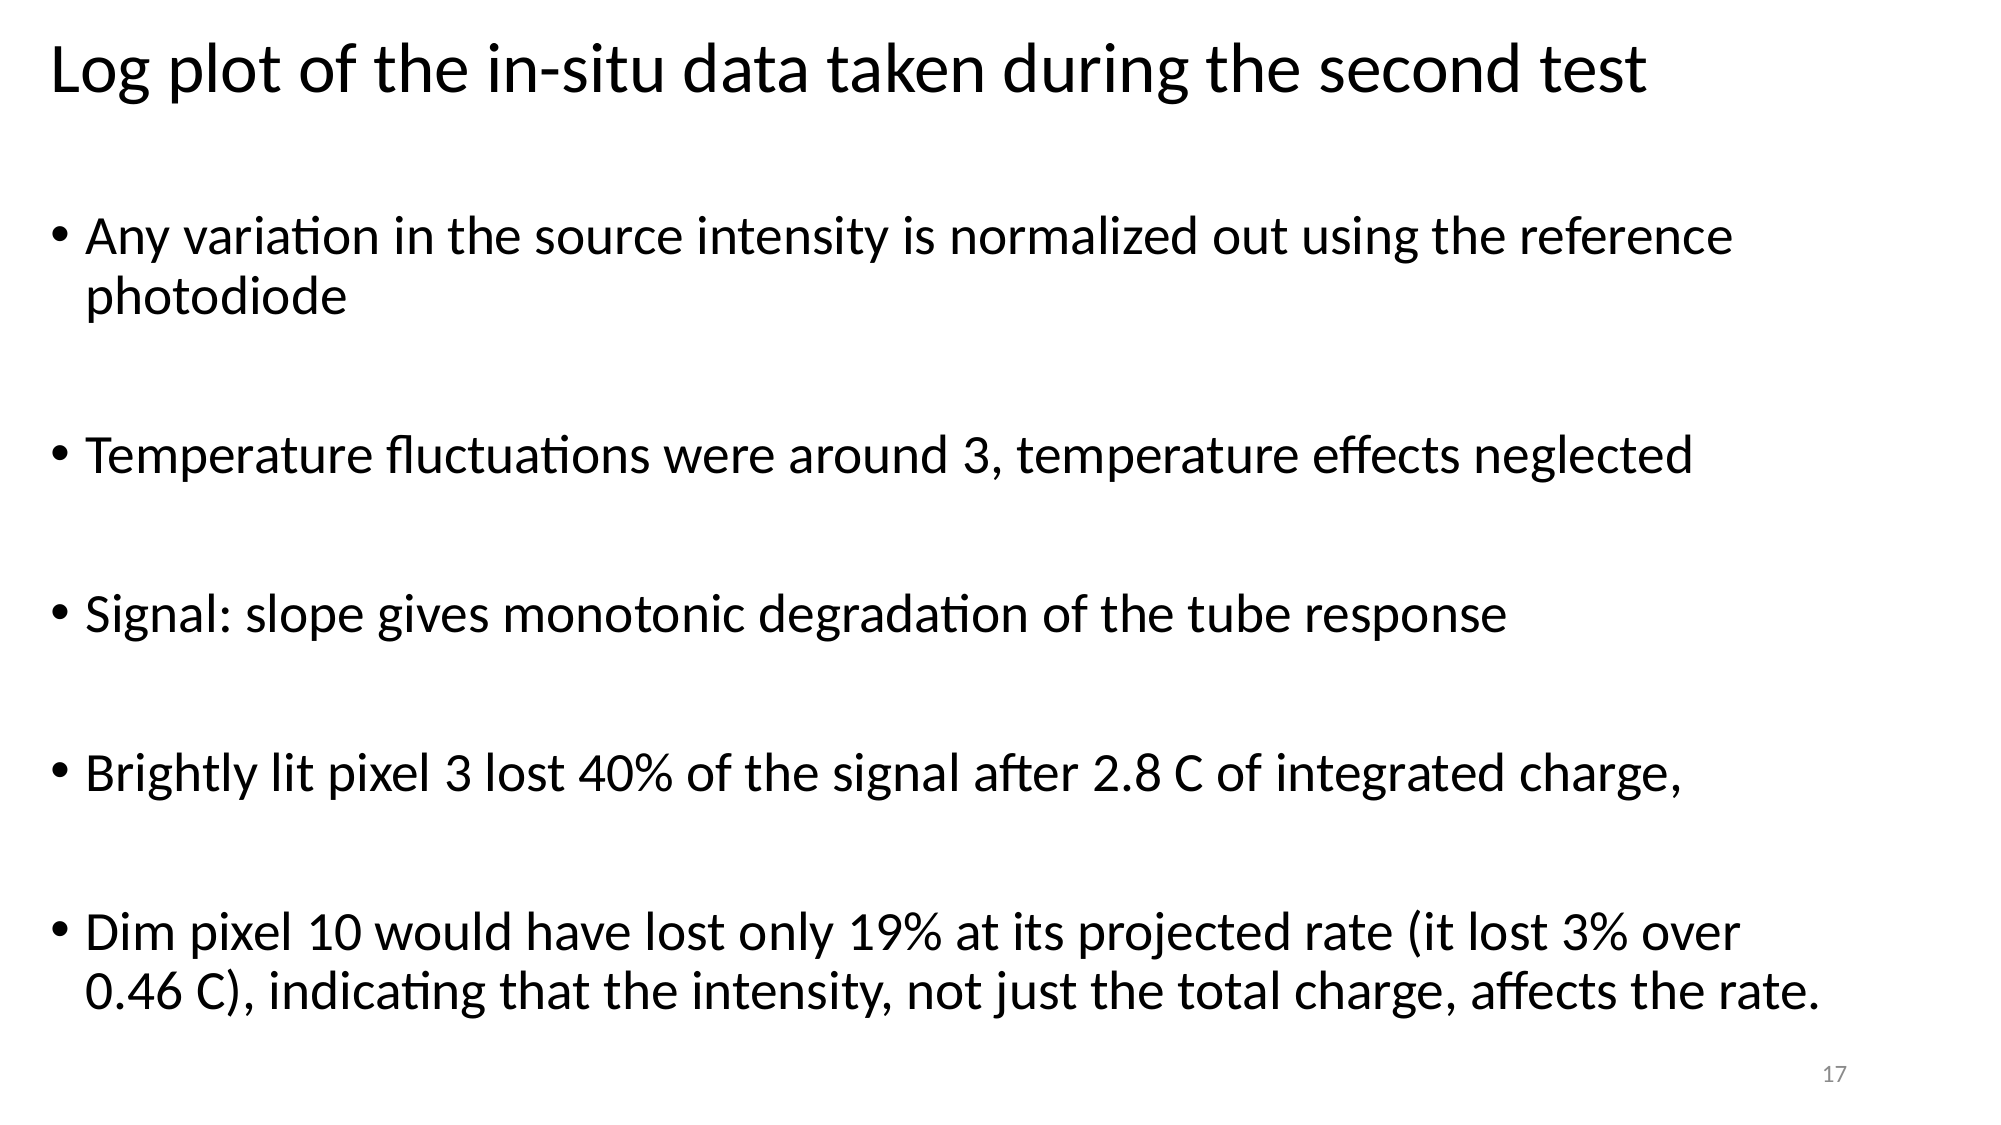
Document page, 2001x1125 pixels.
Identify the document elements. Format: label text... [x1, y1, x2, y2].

slide_number 17 [1412, 1042, 1863, 1103]
